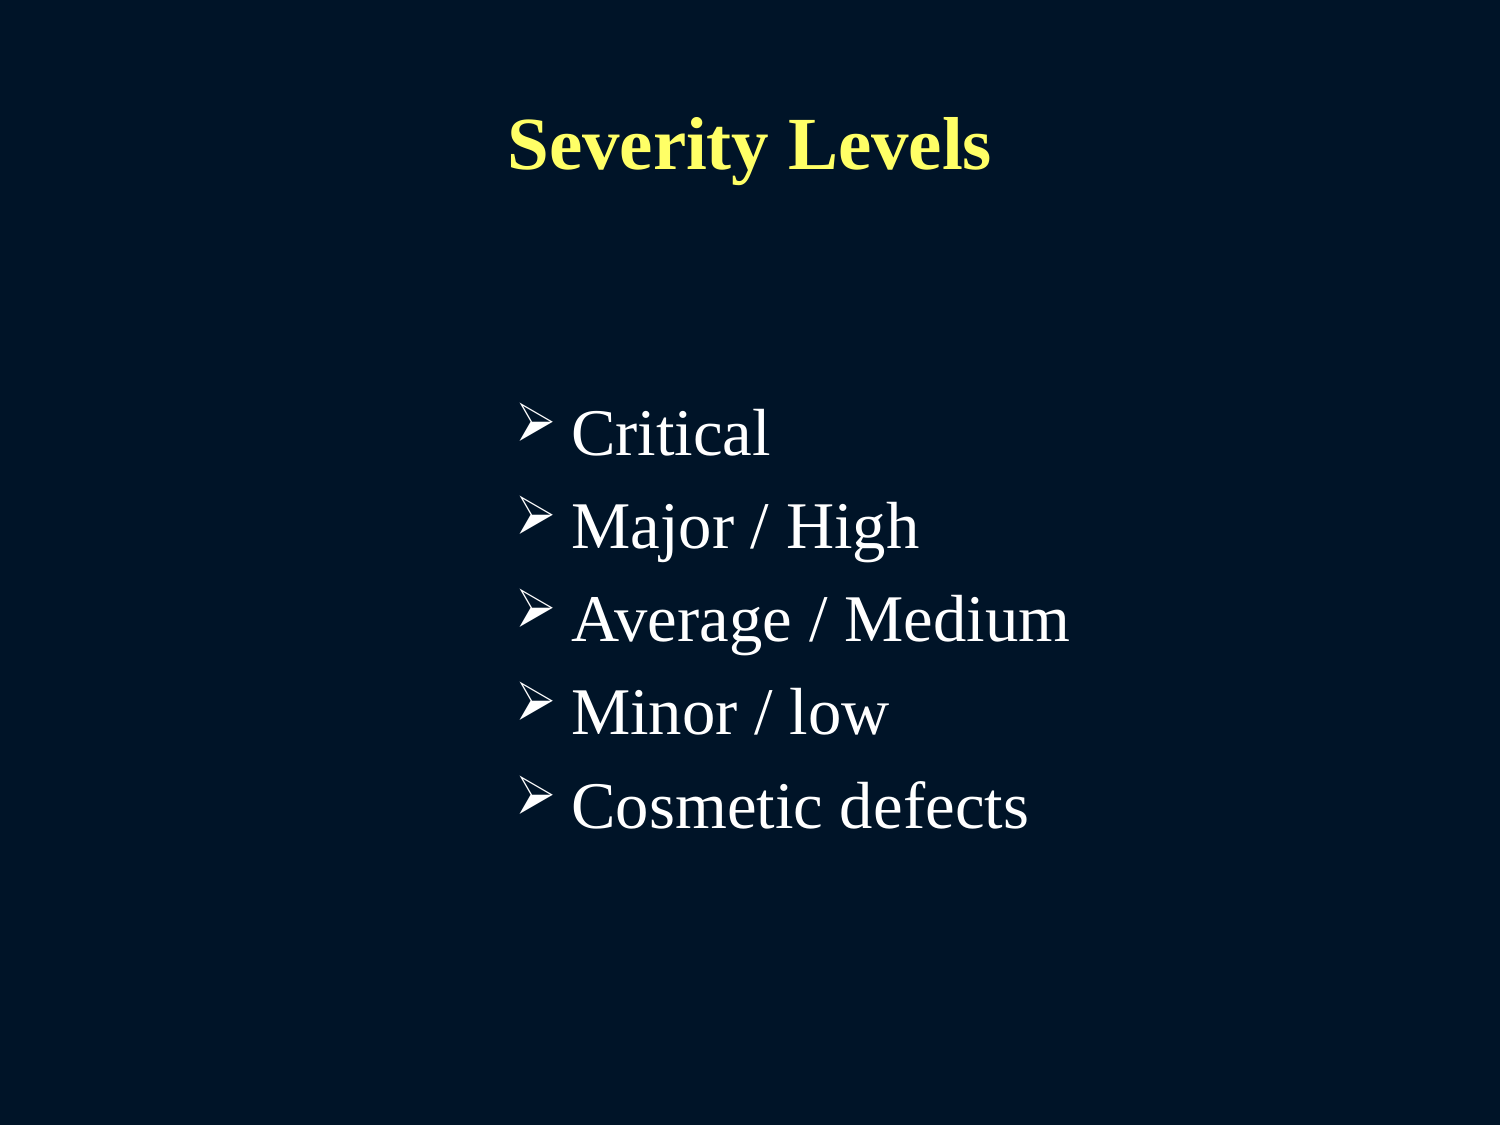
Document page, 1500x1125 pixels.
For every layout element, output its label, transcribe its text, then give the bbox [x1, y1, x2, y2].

list Critical Major / High Average / Medium Minor / low Cosmetic defects [500, 287, 1213, 938]
title Severity Levels [75, 45, 1425, 233]
